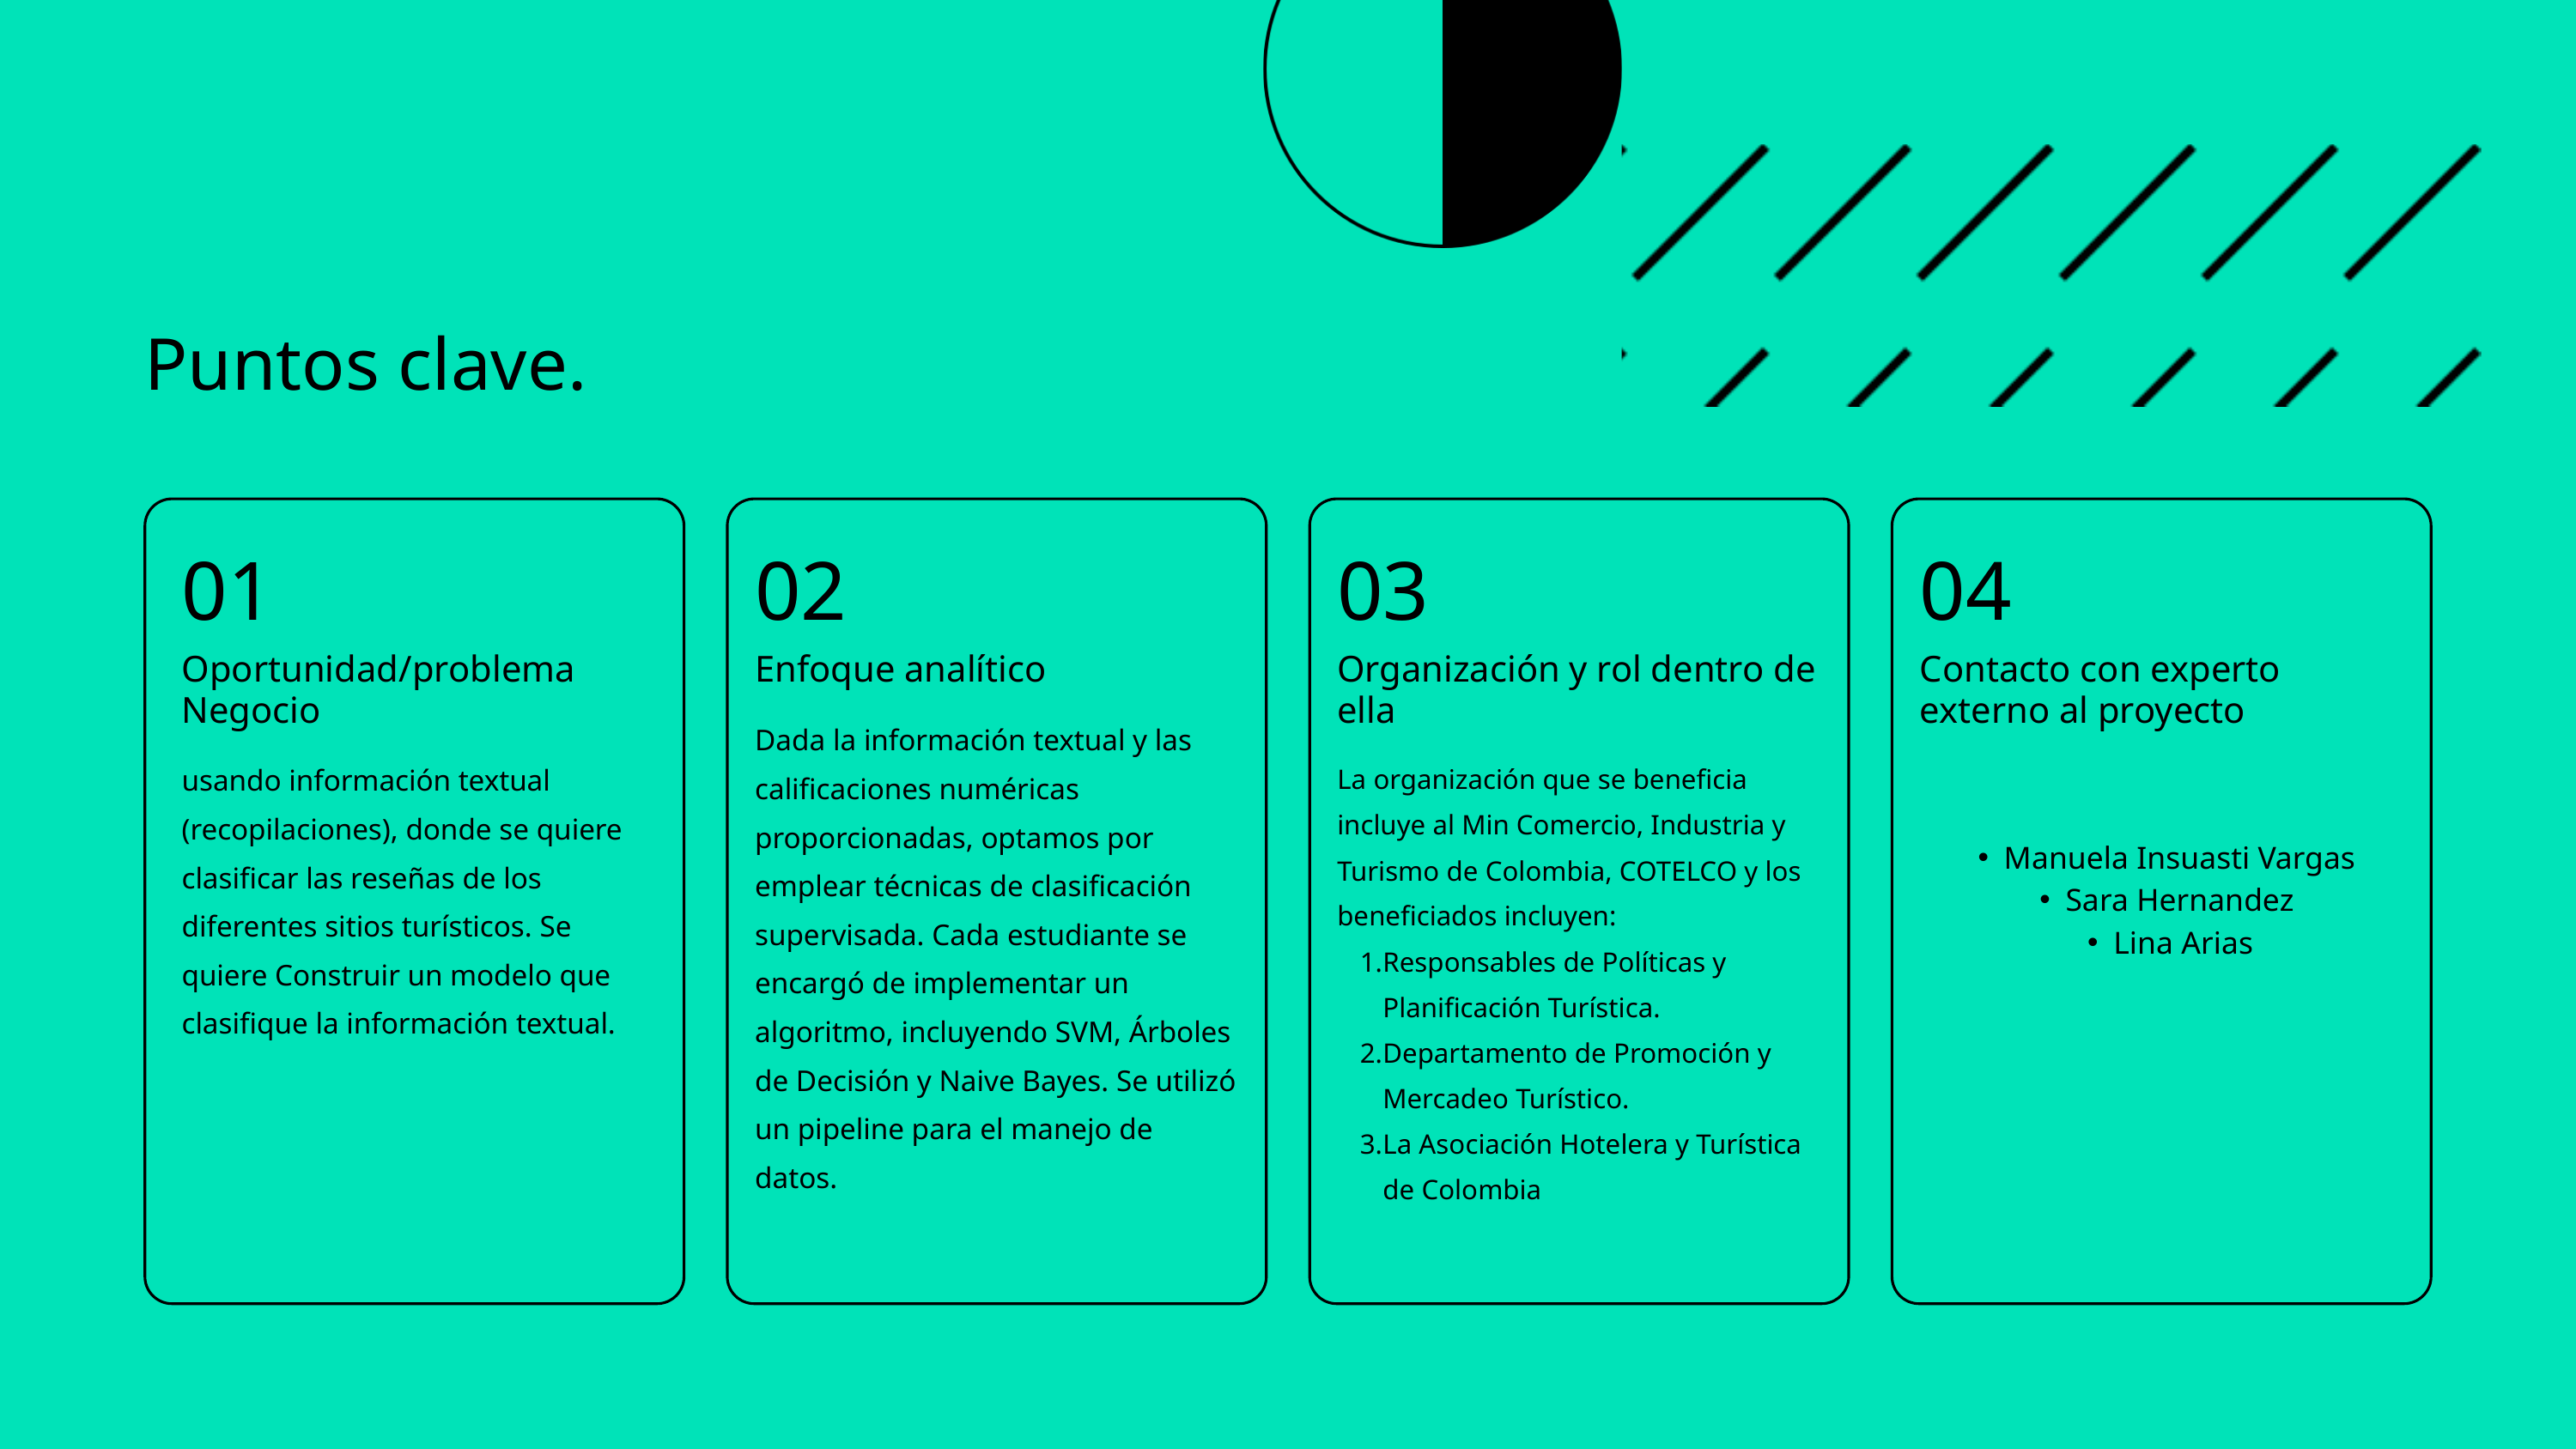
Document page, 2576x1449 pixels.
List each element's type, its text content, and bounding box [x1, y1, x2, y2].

text_box [1621, 144, 2482, 408]
text_box [1263, 0, 1622, 248]
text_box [1892, 498, 2432, 1304]
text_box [181, 521, 666, 1130]
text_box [726, 498, 1267, 1304]
text_box Puntos clave. [144, 327, 1113, 405]
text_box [1337, 521, 1821, 1279]
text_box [1919, 521, 2404, 792]
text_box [1309, 498, 1850, 1304]
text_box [754, 521, 1239, 1282]
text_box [144, 498, 684, 1304]
